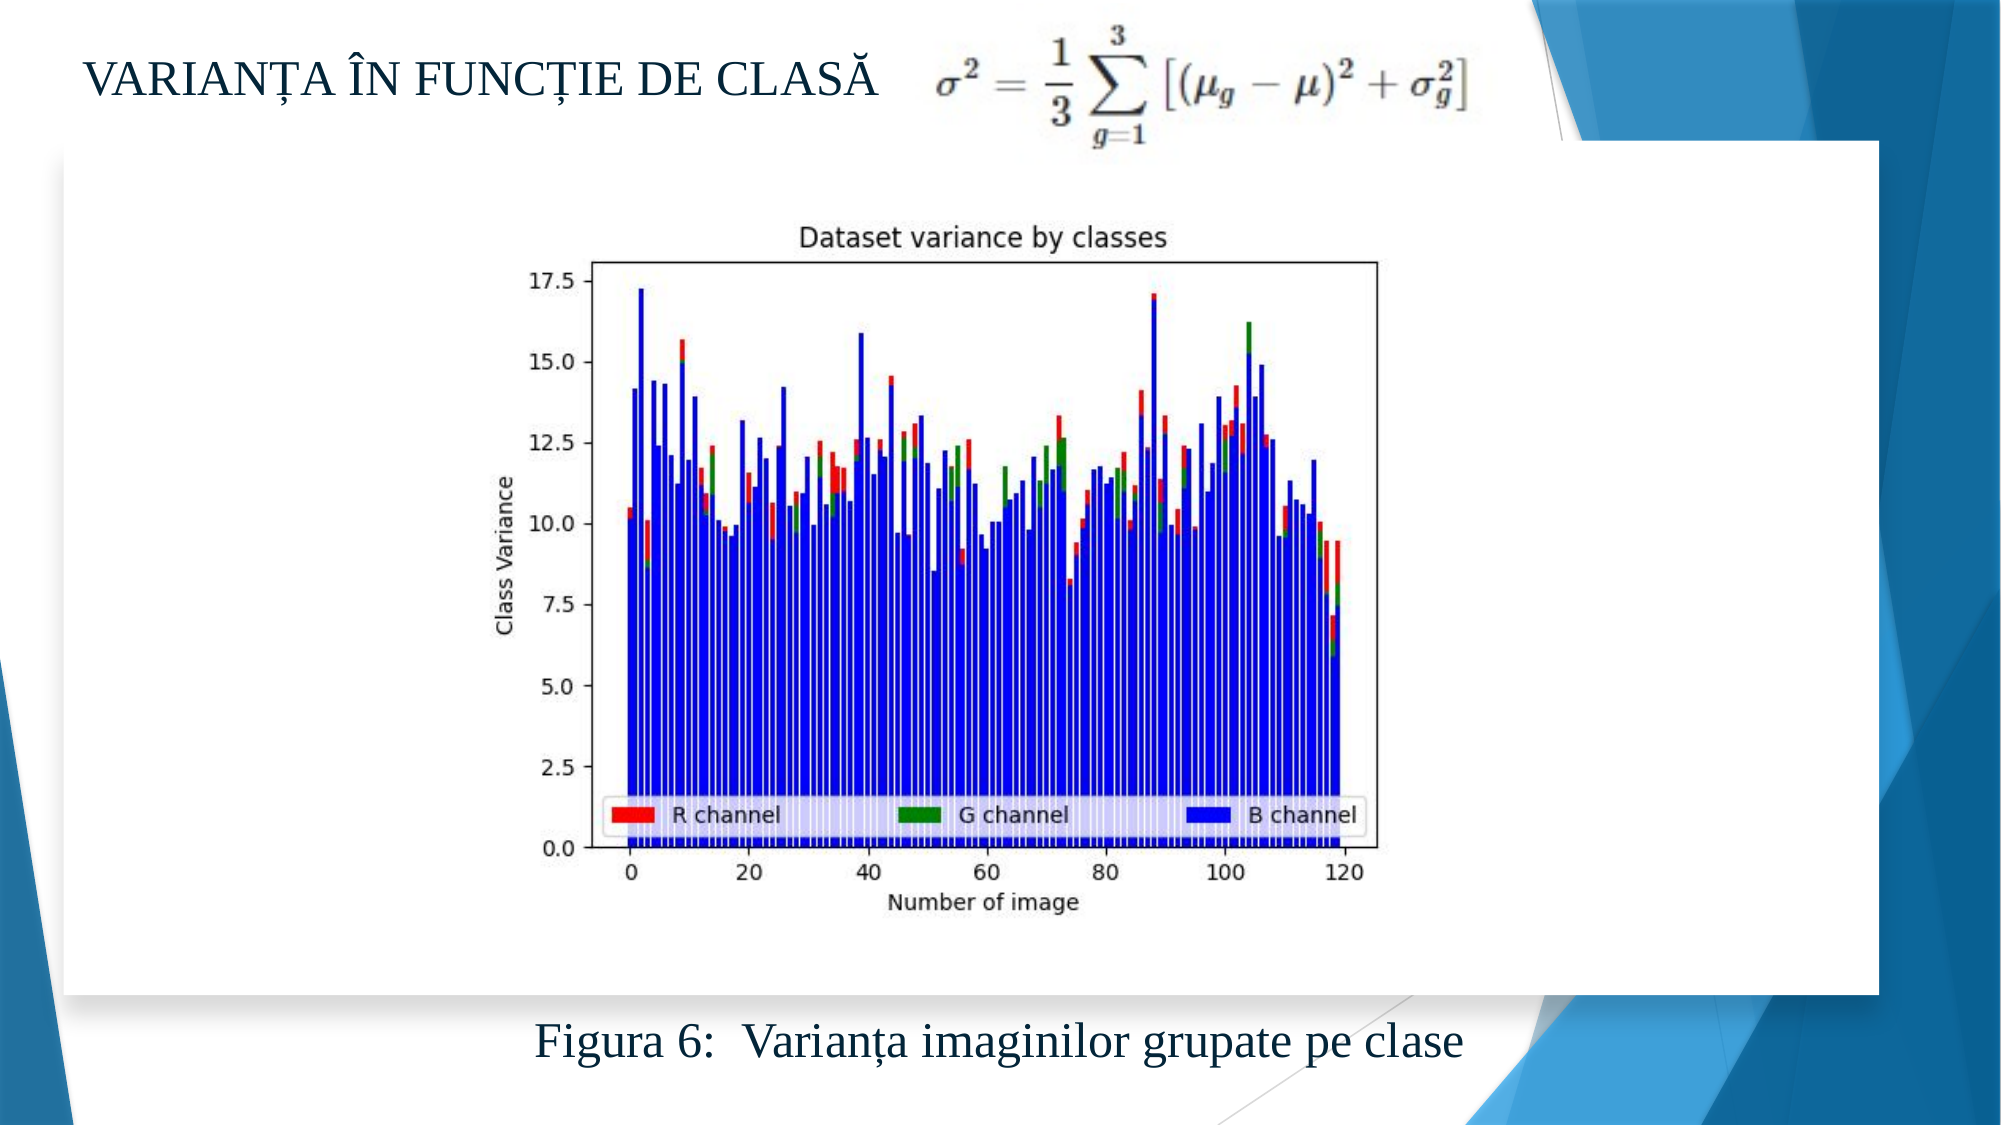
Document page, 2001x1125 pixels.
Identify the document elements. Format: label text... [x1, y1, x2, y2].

text_box Figura 6: Varianța imaginilor grupate pe clase [371, 1000, 1629, 1125]
text_box VARIANȚA ÎN FUNCȚIE DE CLASĂ [54, 37, 892, 244]
picture [464, 2, 1499, 931]
text_box [62, 139, 1881, 997]
